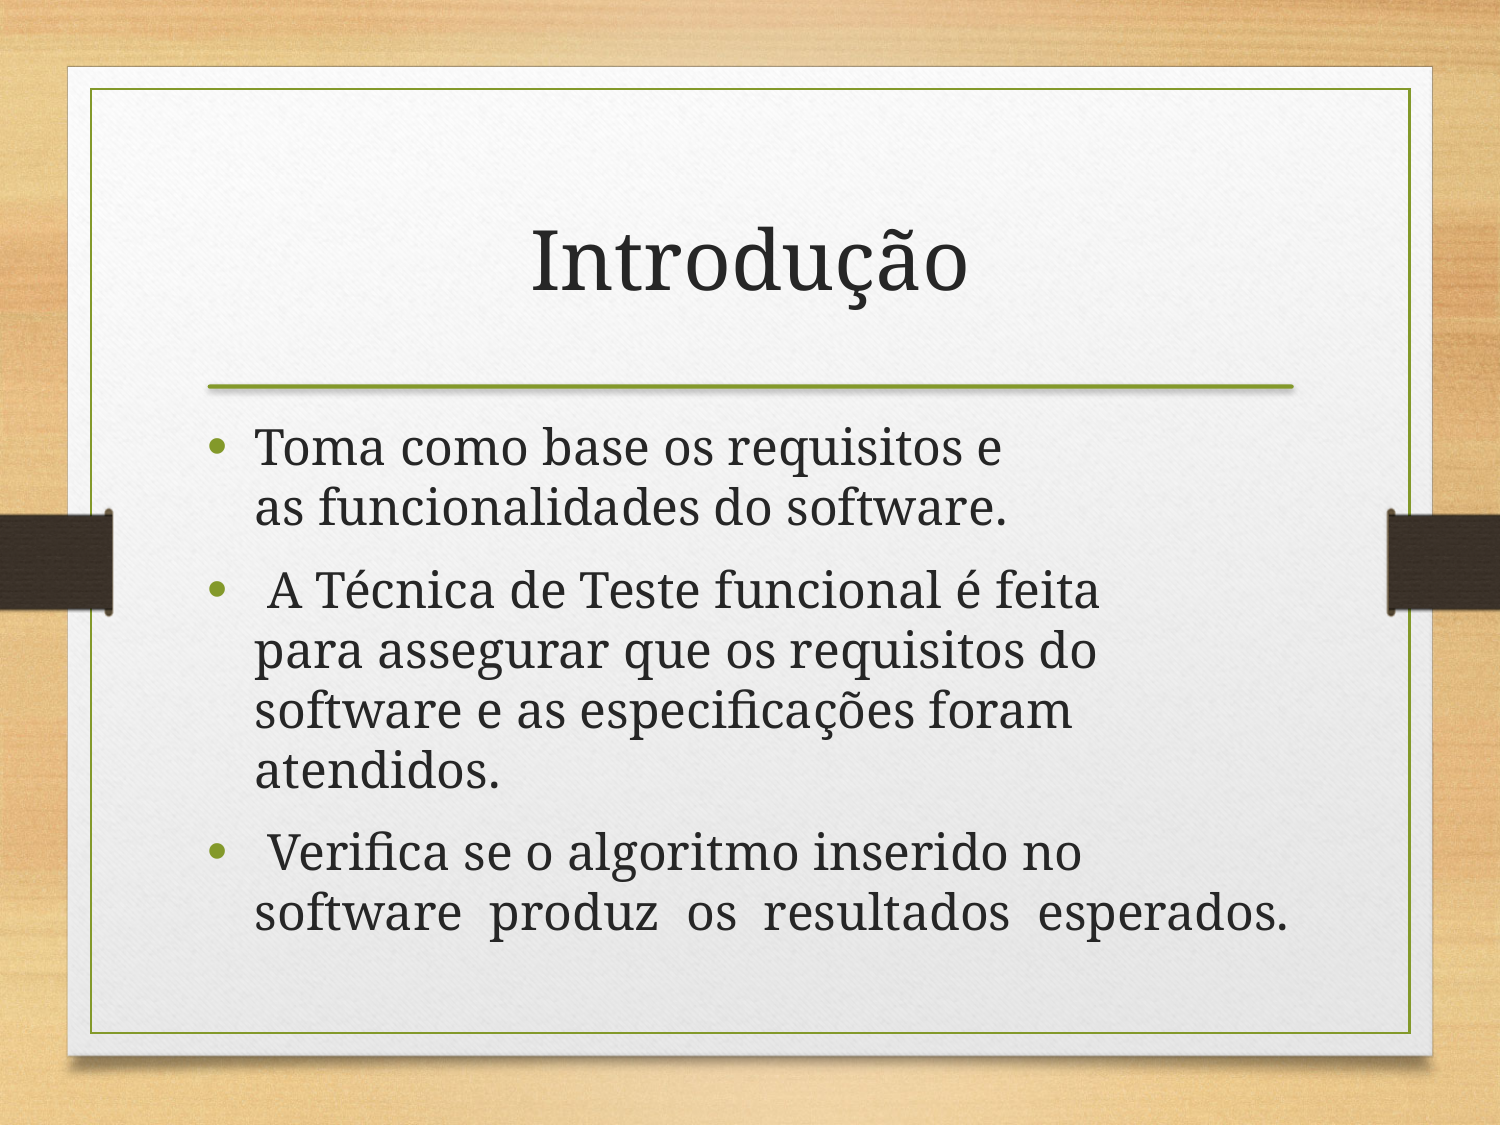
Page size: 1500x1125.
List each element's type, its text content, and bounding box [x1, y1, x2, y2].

title Introdução [193, 150, 1309, 364]
list Toma como base os requisitos e as funcionalidades do software. A Técnica de Teste funcional é feita para assegurar que os requisitos do software e as especificações foram atendidos. Verifica se o algoritmo inserido no software produz os resultados esperados. [193, 408, 1309, 974]
picture [0, 0, 1500, 1125]
